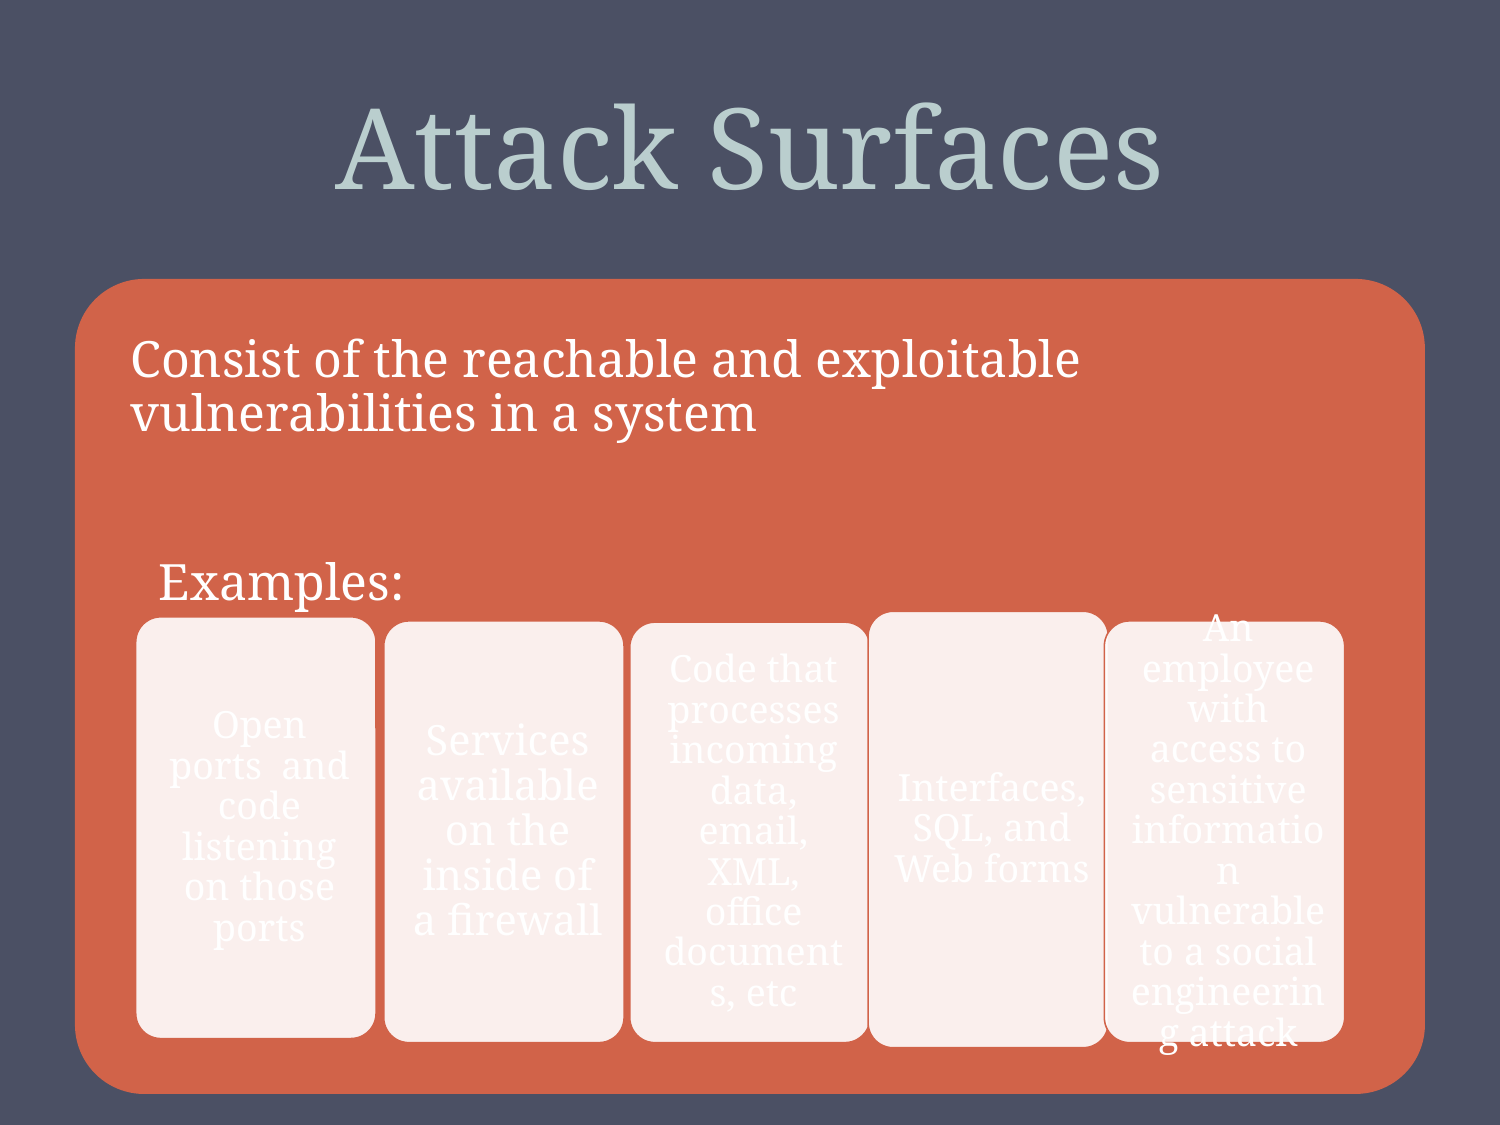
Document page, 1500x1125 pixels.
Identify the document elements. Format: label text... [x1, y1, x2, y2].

title Attack Surfaces [75, 0, 1425, 220]
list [74, 278, 1426, 1095]
